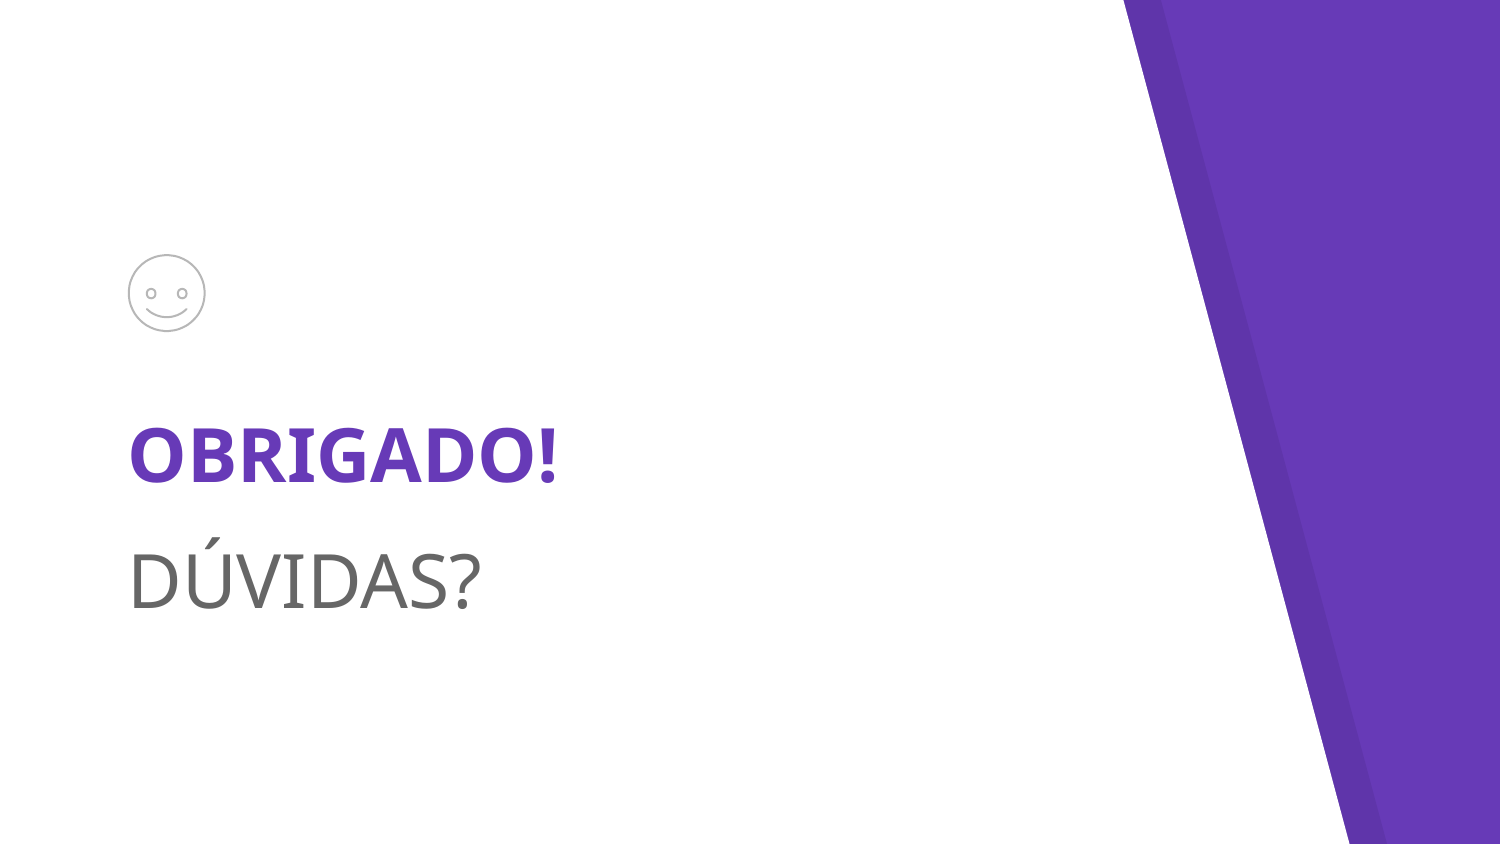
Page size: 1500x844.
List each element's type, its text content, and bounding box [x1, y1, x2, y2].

subtitle DÚVIDAS? [112, 519, 856, 648]
title OBRIGADO! [112, 322, 856, 513]
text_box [128, 254, 205, 332]
